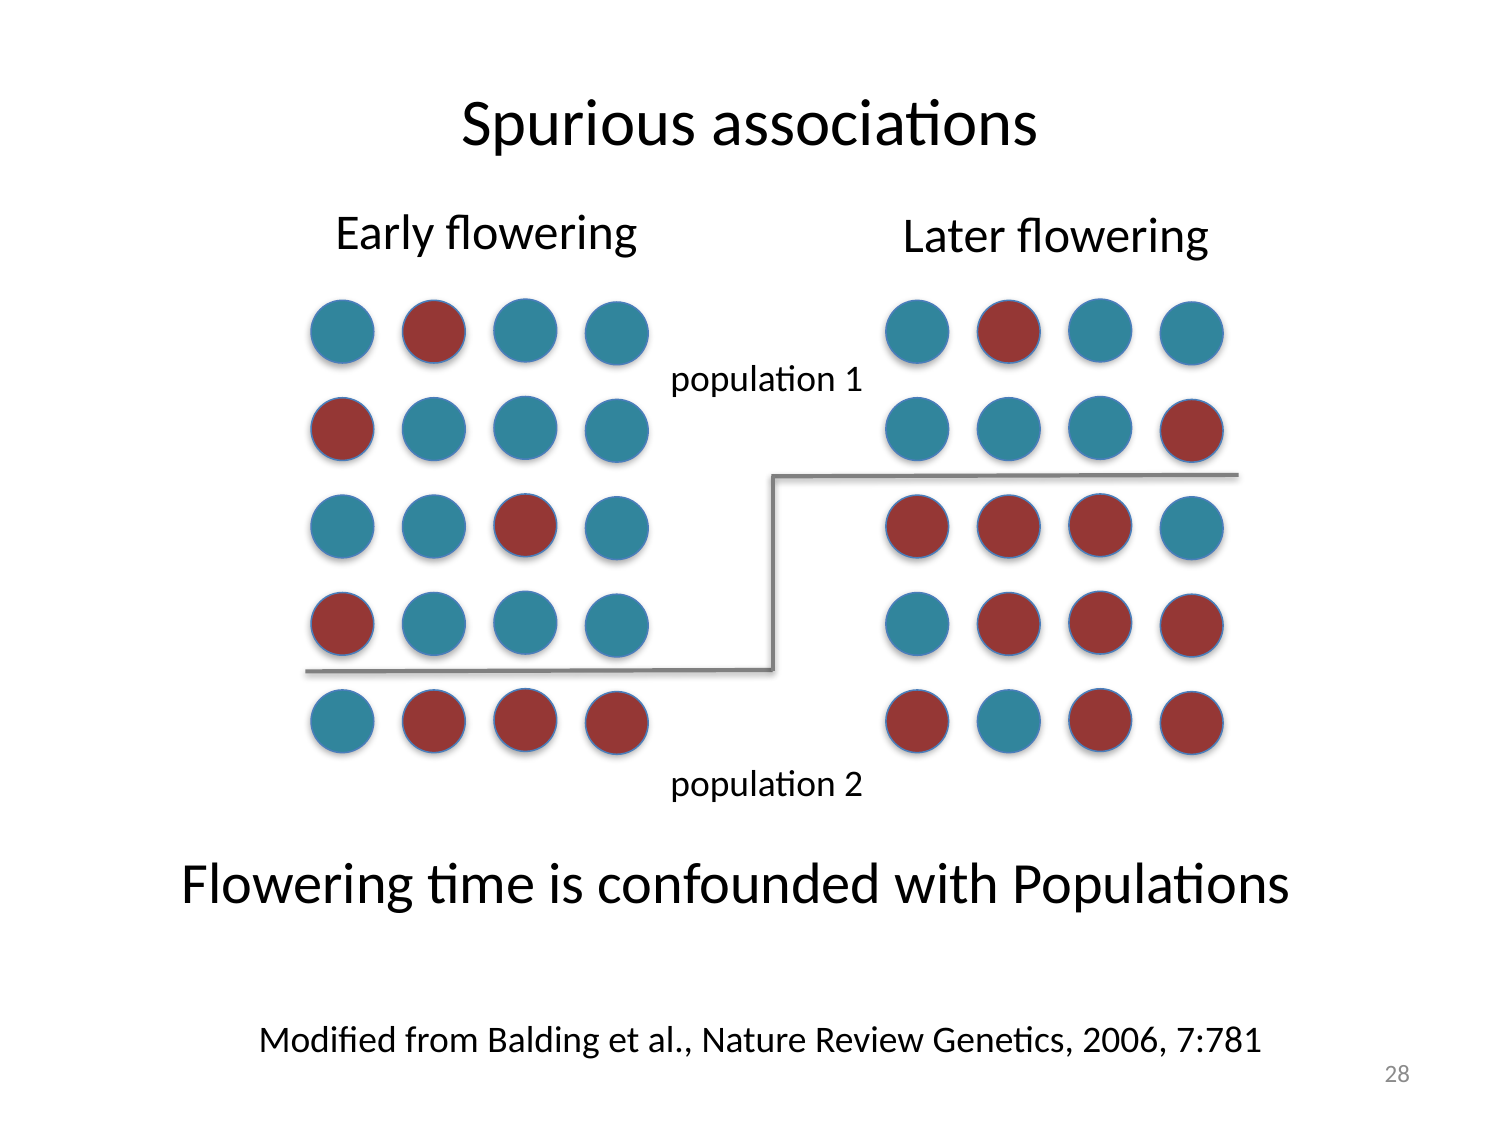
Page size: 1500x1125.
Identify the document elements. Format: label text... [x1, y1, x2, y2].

title Spurious associations [75, 45, 1425, 193]
slide_number 28 [1074, 1042, 1425, 1103]
text_box Early flowering [320, 192, 653, 267]
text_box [885, 298, 1224, 365]
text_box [885, 396, 1224, 463]
text_box population 2 [655, 751, 879, 812]
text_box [310, 396, 649, 463]
text_box population 1 [655, 346, 879, 407]
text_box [310, 688, 649, 755]
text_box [305, 474, 1239, 672]
text_box Later flowering [888, 195, 1225, 271]
text_box Modified from Balding et al., Nature Review Genetics, 2006, 7:781 [243, 1007, 1295, 1068]
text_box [885, 688, 1224, 755]
text_box Flowering time is confounded with Populations [167, 837, 1351, 923]
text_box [310, 298, 649, 365]
